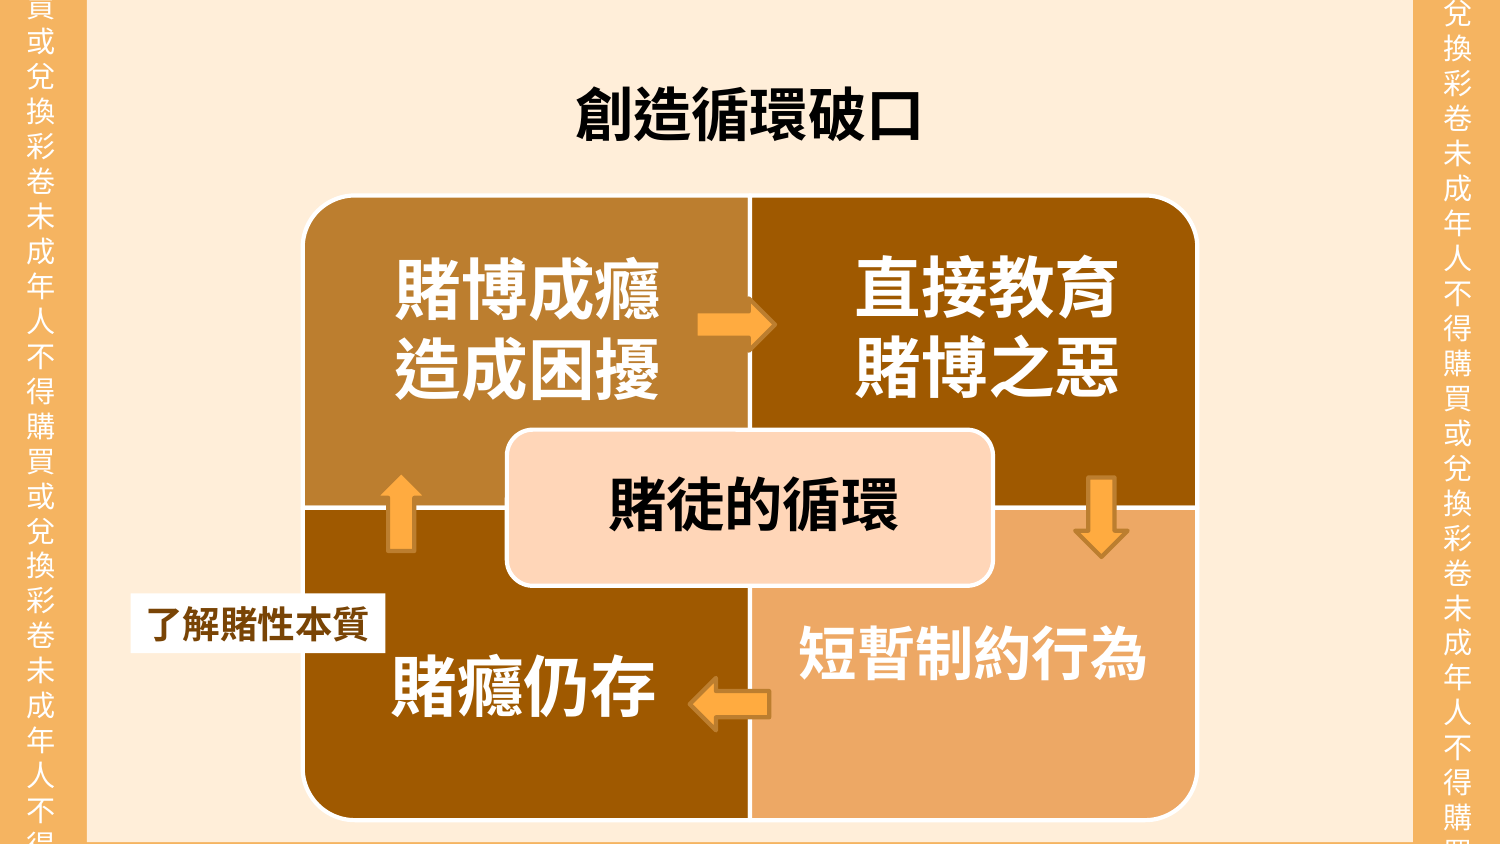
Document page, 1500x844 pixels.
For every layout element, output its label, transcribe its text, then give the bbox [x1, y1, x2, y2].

text_box 未 成 年 人 不 得 購 買 或 兌 換 彩 卷 未 成 年 人 不 得 購 買 或 兌 換 彩 卷 未 成 年 人 不 得 購 買 或 兌 換 彩 卷 未 成 年 人 不 得 購 買 或 兌 換 彩 卷 [11, 0, 71, 844]
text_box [302, 195, 1198, 821]
text_box 未 成 年 人 不 得 購 買 或 兌 換 彩 卷 未 成 年 人 不 得 購 買 或 兌 換 彩 卷 未 成 年 人 不 得 購 買 或 兌 換 彩 卷 未 成 年 人 不 得 購 買 或 兌 換 彩 卷 [1429, 0, 1489, 844]
title 創造循環破口 [87, 63, 1413, 158]
text_box [85, 0, 1415, 844]
text_box 了解賭性本質 [130, 593, 297, 654]
